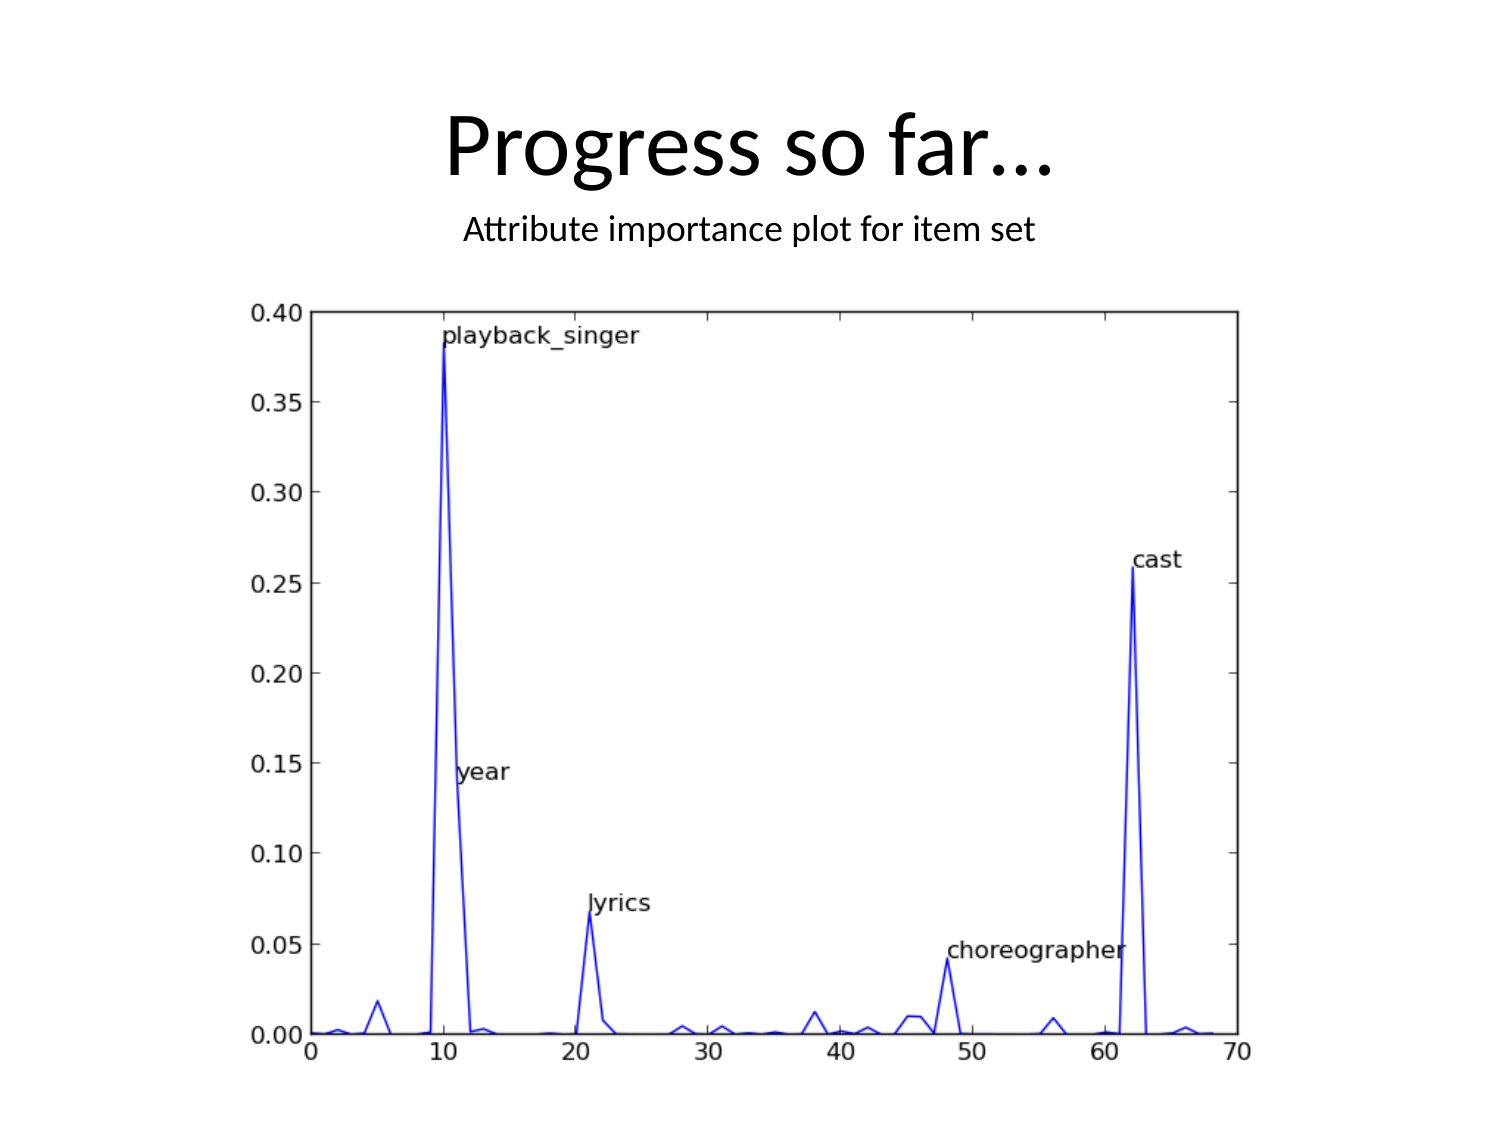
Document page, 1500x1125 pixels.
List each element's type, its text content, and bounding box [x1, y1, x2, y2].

title Progress so far… [75, 45, 1425, 196]
text_box Attribute importance plot for item set [0, 196, 1500, 256]
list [162, 223, 1359, 1125]
